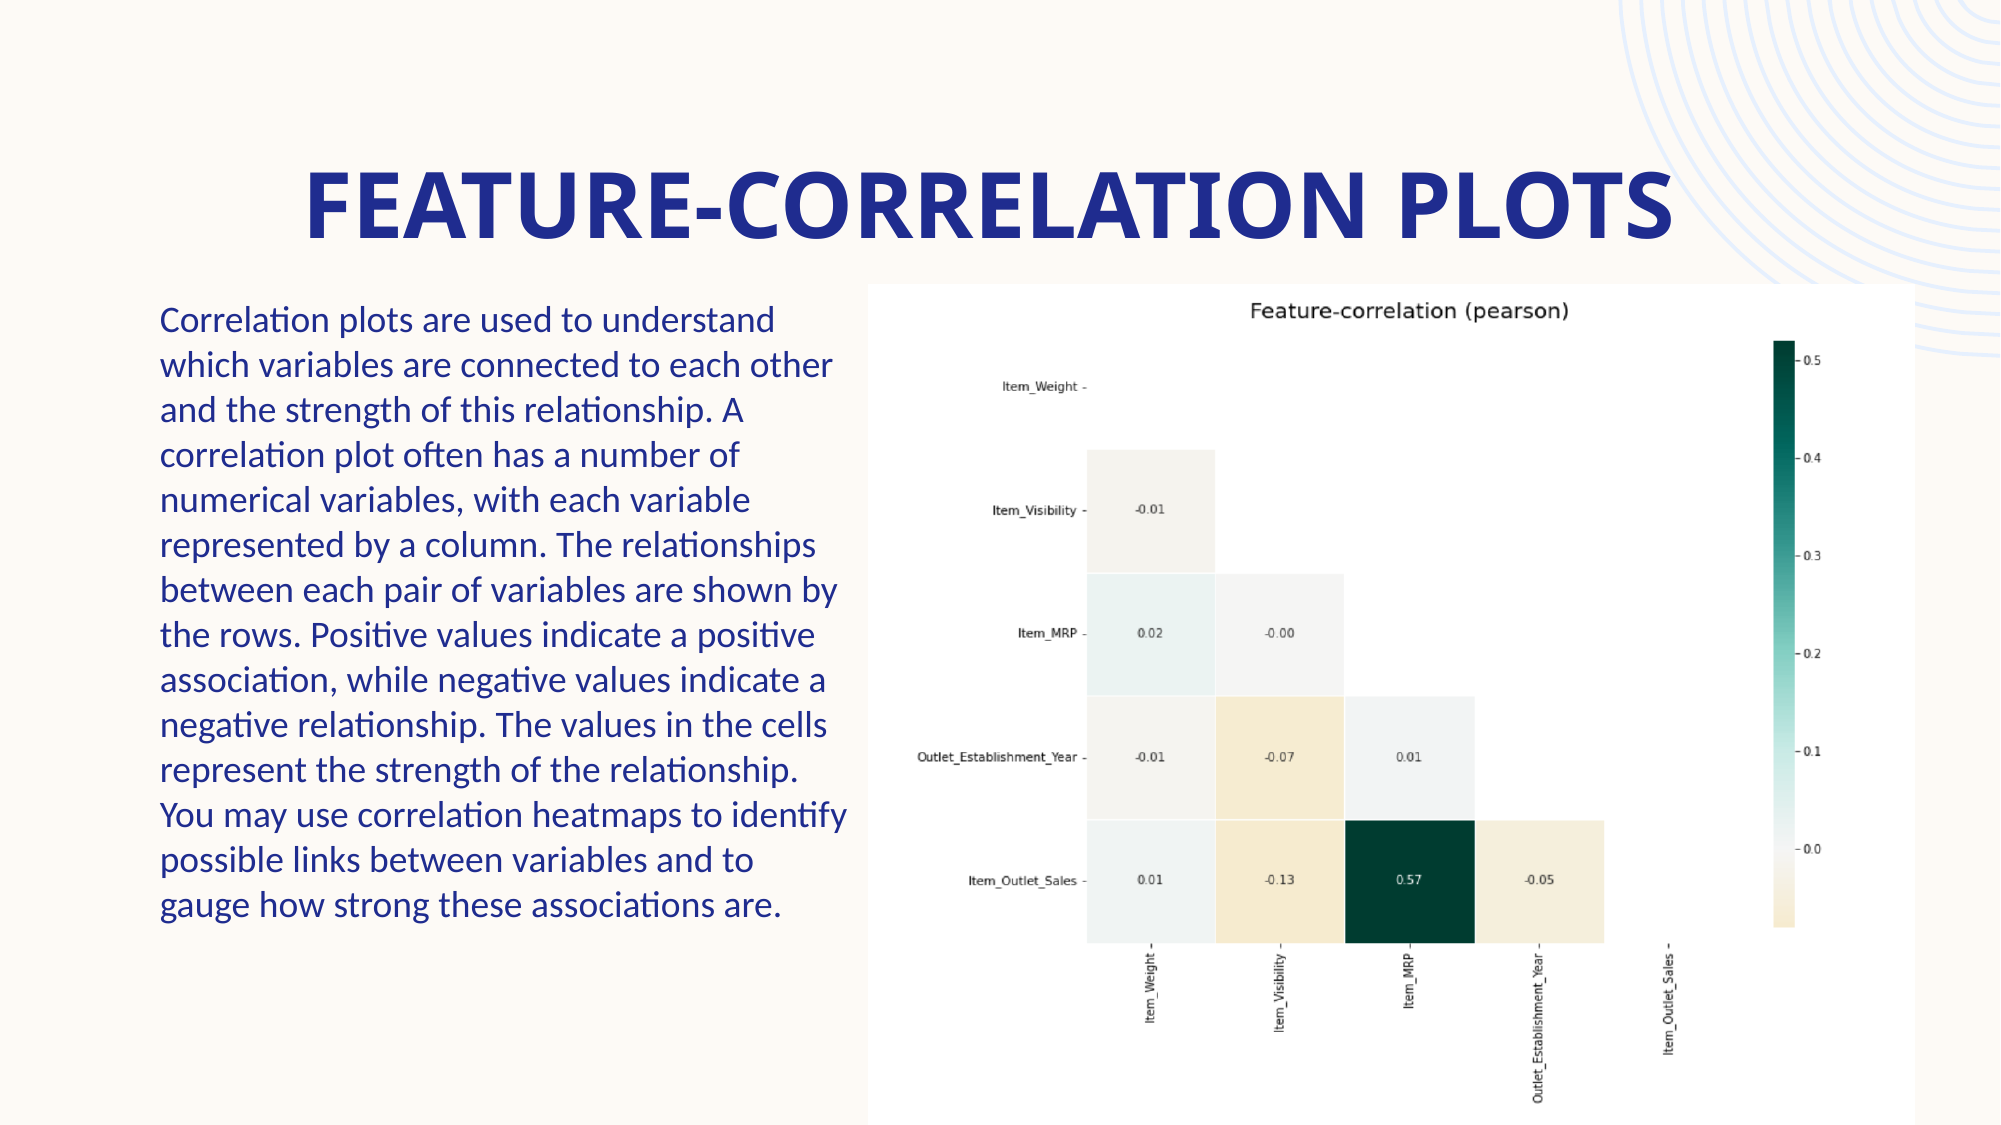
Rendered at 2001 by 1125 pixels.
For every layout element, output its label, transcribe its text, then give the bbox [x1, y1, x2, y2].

picture [868, 284, 1915, 1125]
list Correlation plots are used to understand which variables are connected to each other and the strength of this relationship. A correlation plot often has a number of numerical variables, with each variable represented by a column. The relationships between each pair of variables are shown by the rows. Positive values indicate a positive association, while negative values indicate a negative relationship. The values in the cells represent the strength of the relationship. You may use correlation heatmaps to identify possible links between variables and to gauge how strong these associations are. [144, 287, 868, 753]
title FEATURE-CORRELATION PLOTS [126, 138, 1877, 265]
